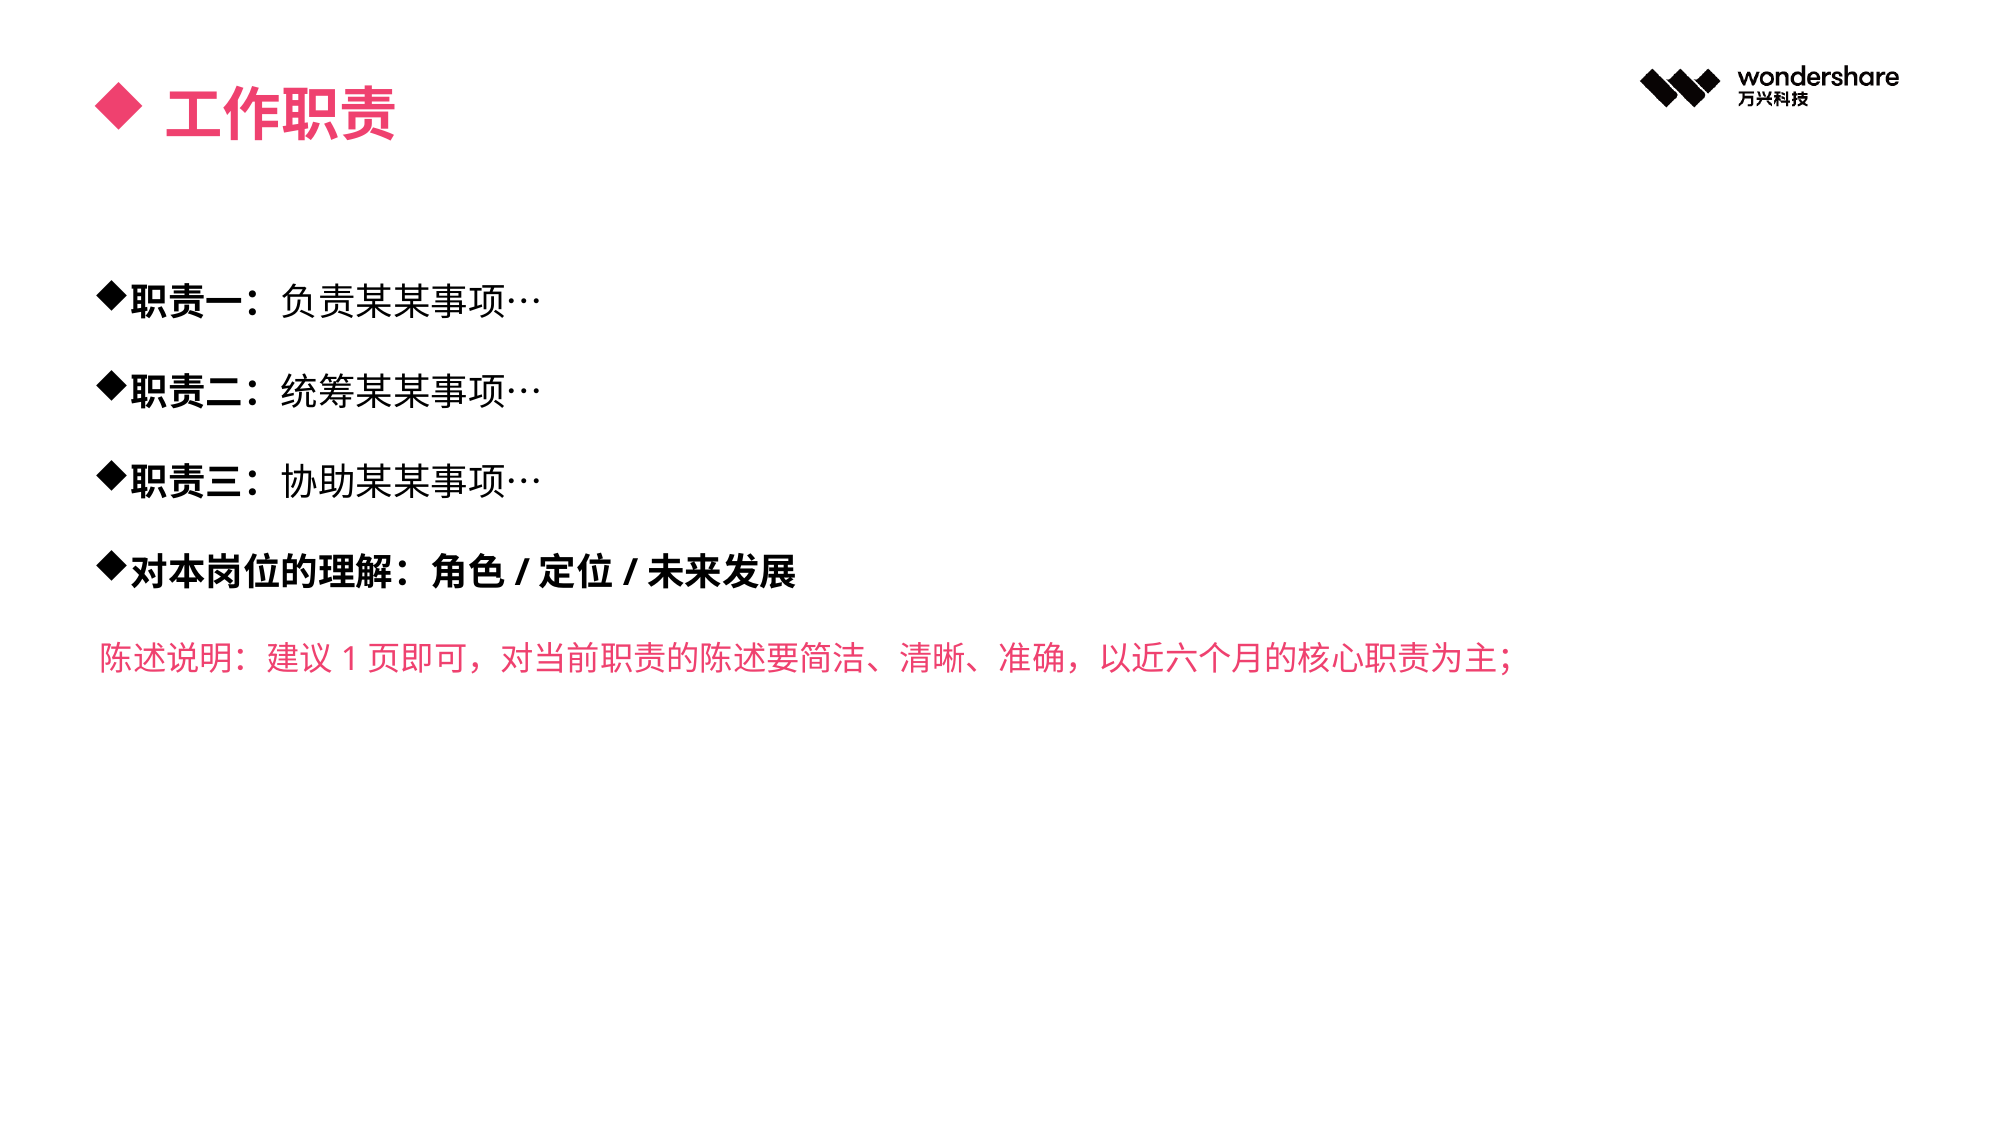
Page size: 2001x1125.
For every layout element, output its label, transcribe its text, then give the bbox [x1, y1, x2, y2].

picture [1620, 54, 1918, 118]
text_box 陈述说明：建议1页即可，对当前职责的陈述要简洁、清晰、准确，以近六个月的核心职责为主； [92, 629, 1790, 685]
text_box 职责一：负责某某事项… 职责二：统筹某某事项… 职责三：协助某某事项… 对本岗位的理解：角色/定位/未来发展 [78, 225, 1804, 551]
text_box 工作职责 [75, 78, 522, 148]
